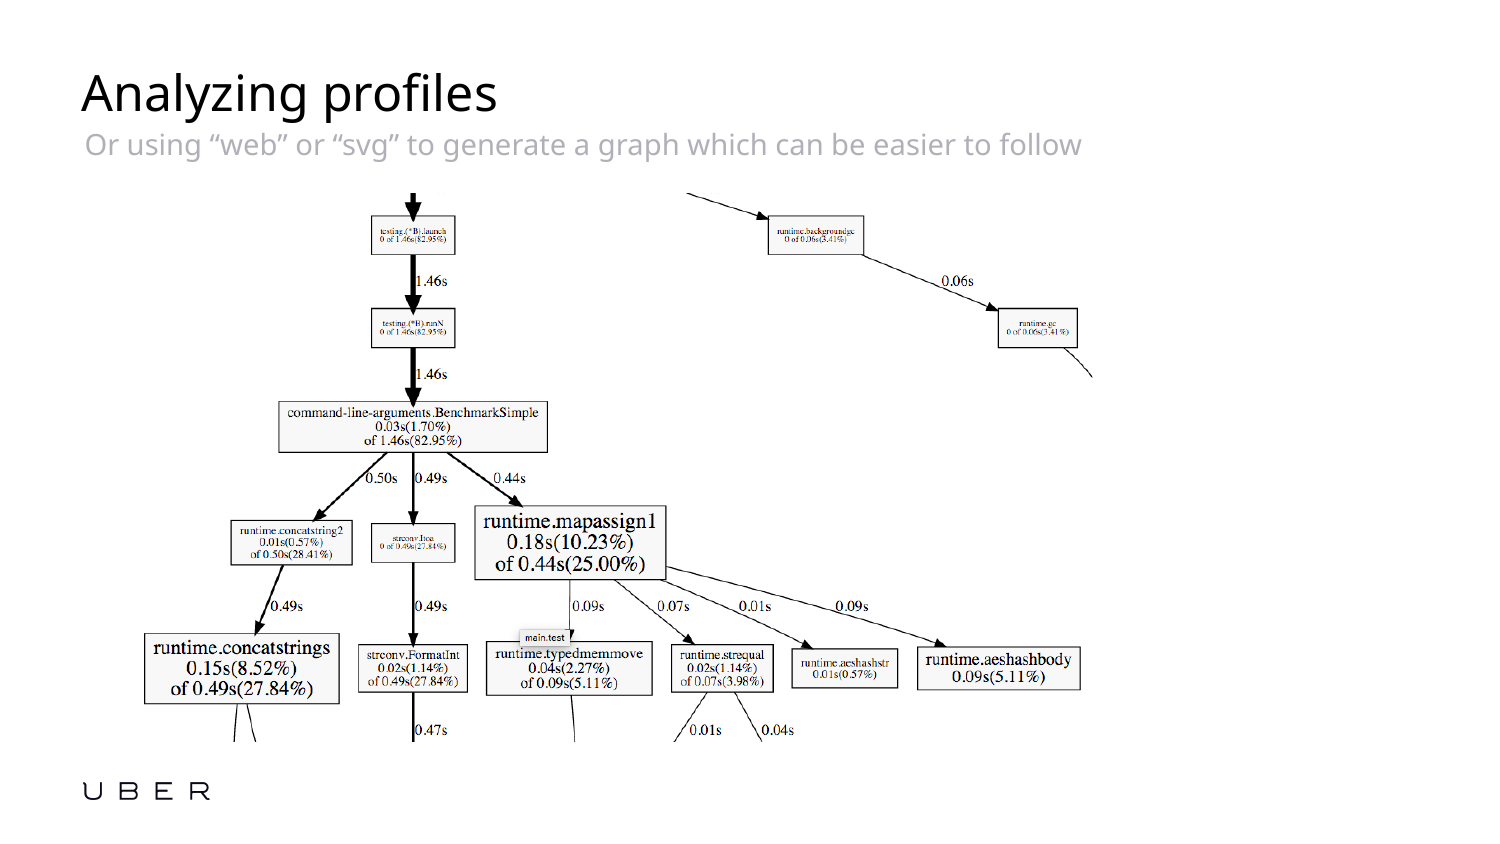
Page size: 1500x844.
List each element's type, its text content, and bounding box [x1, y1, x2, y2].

title Analyzing profiles [66, 0, 1425, 137]
picture [83, 782, 210, 800]
picture [69, 193, 1093, 742]
title Or using “web” or “svg” to generate a graph which can be easier to follow [69, 111, 1425, 191]
